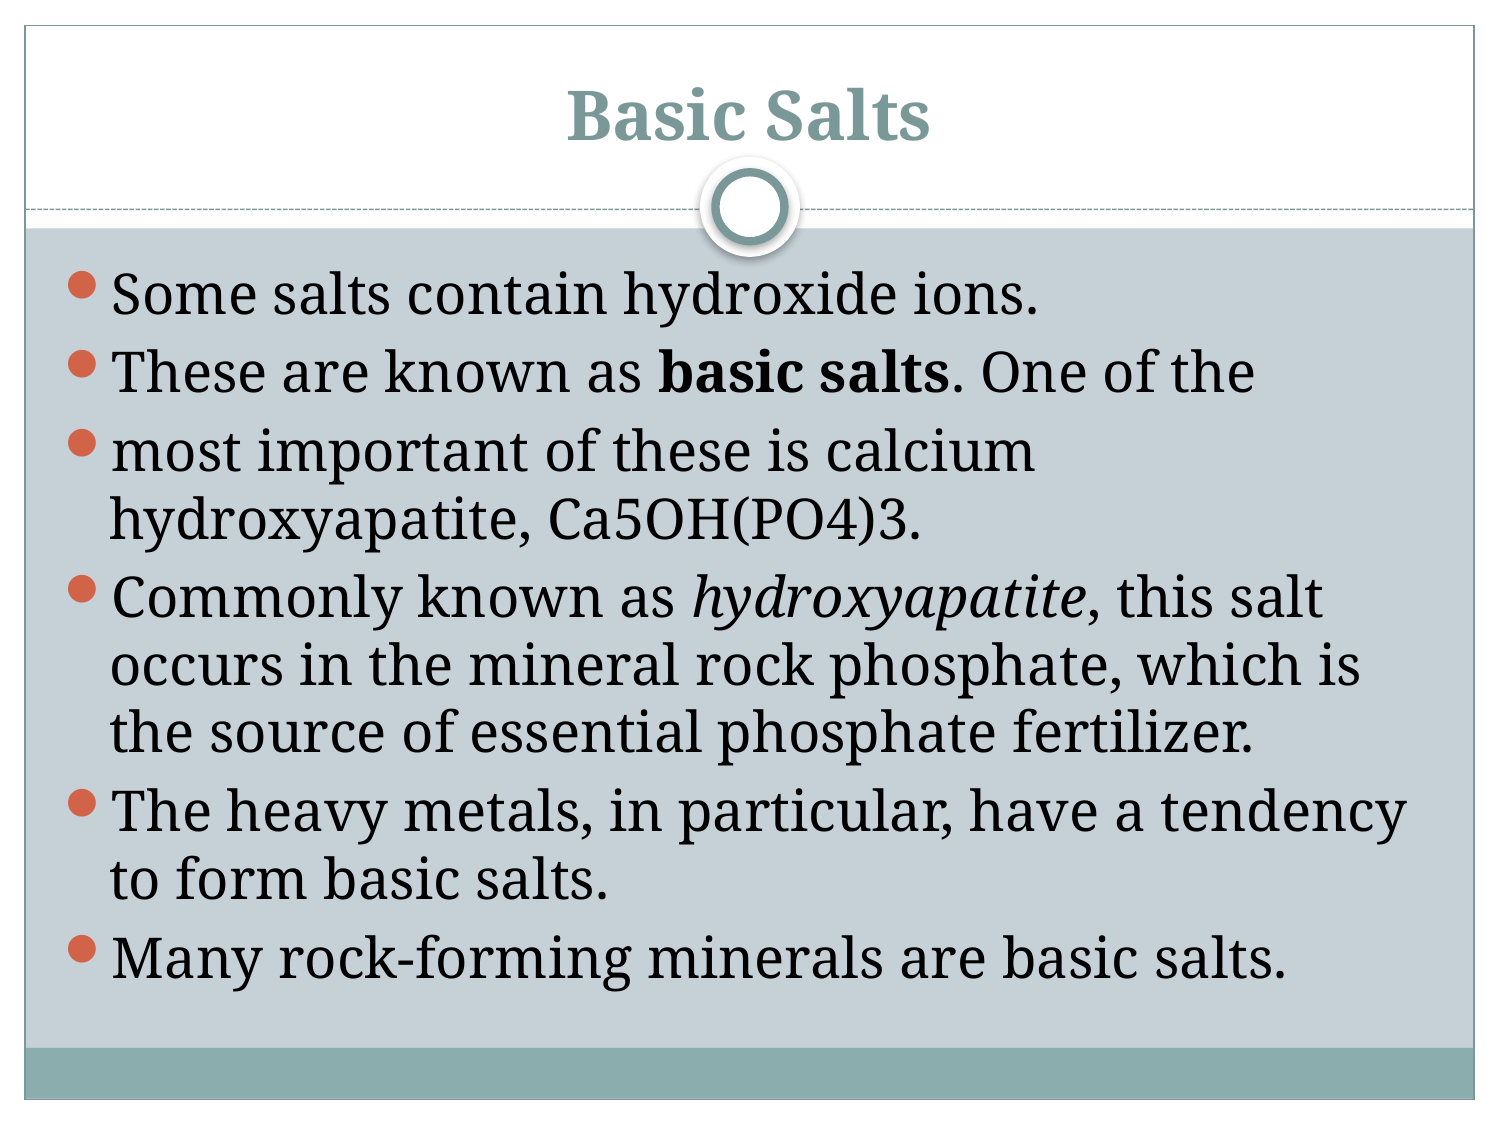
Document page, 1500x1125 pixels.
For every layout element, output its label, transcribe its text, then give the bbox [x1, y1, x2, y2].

list Some salts contain hydroxide ions. These are known as basic salts. One of the most important of these is calcium hydroxyapatite, Ca5OH(PO4)3. Commonly known as hydroxyapatite, this salt occurs in the mineral rock phosphate, which is the source of essential phosphate fertilizer. The heavy metals, in particular, have a tendency to form basic salts. Many rock-forming minerals are basic salts. [49, 250, 1445, 1001]
title Basic Salts [49, 37, 1450, 162]
